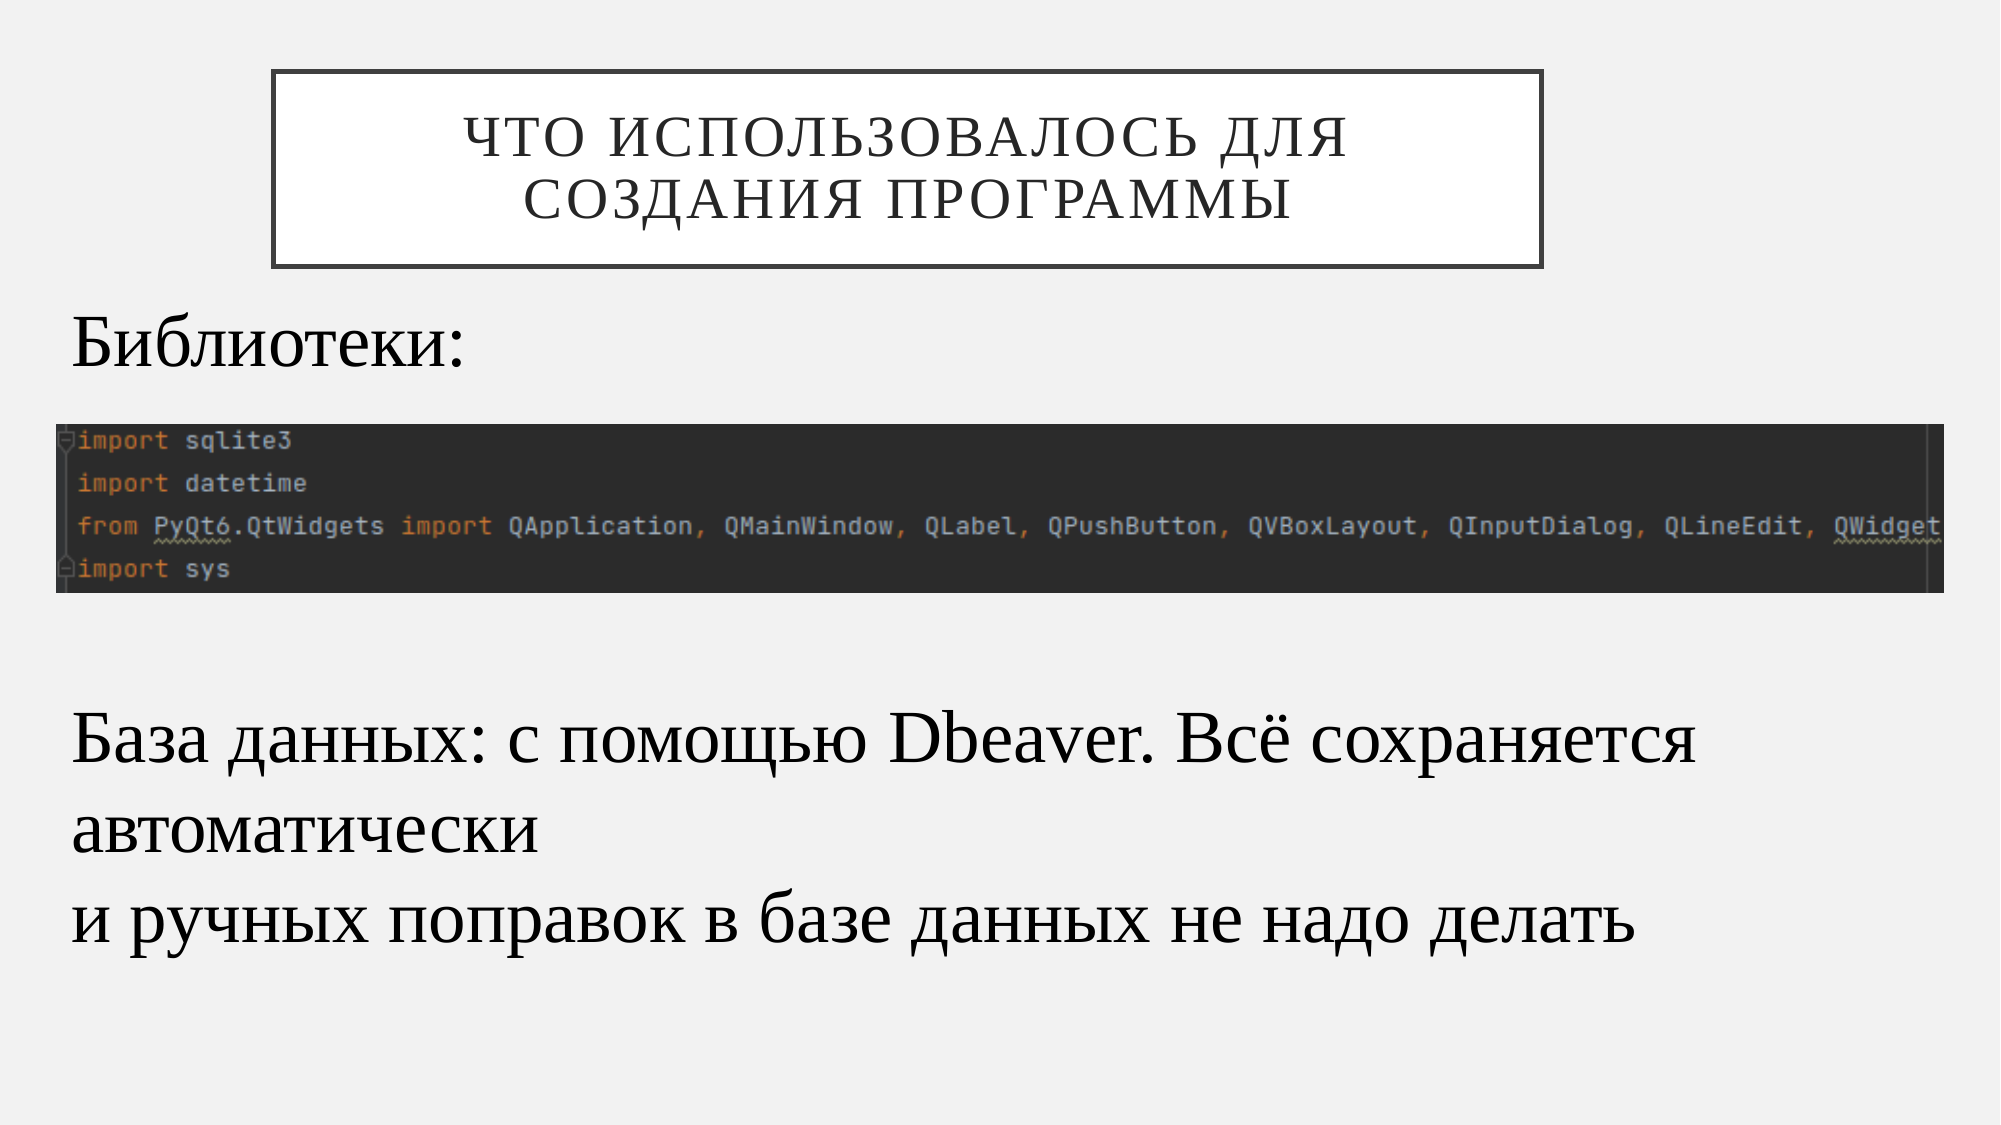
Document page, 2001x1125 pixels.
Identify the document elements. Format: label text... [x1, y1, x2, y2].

text_box База данных: с помощью Dbeaver. Всё сохраняется автоматически и ручных поправок в базе данных не надо делать [56, 680, 2000, 965]
title Что использовалось для создания программы [271, 69, 1544, 269]
picture [56, 424, 1944, 593]
text_box Библиотеки: [56, 283, 1066, 389]
